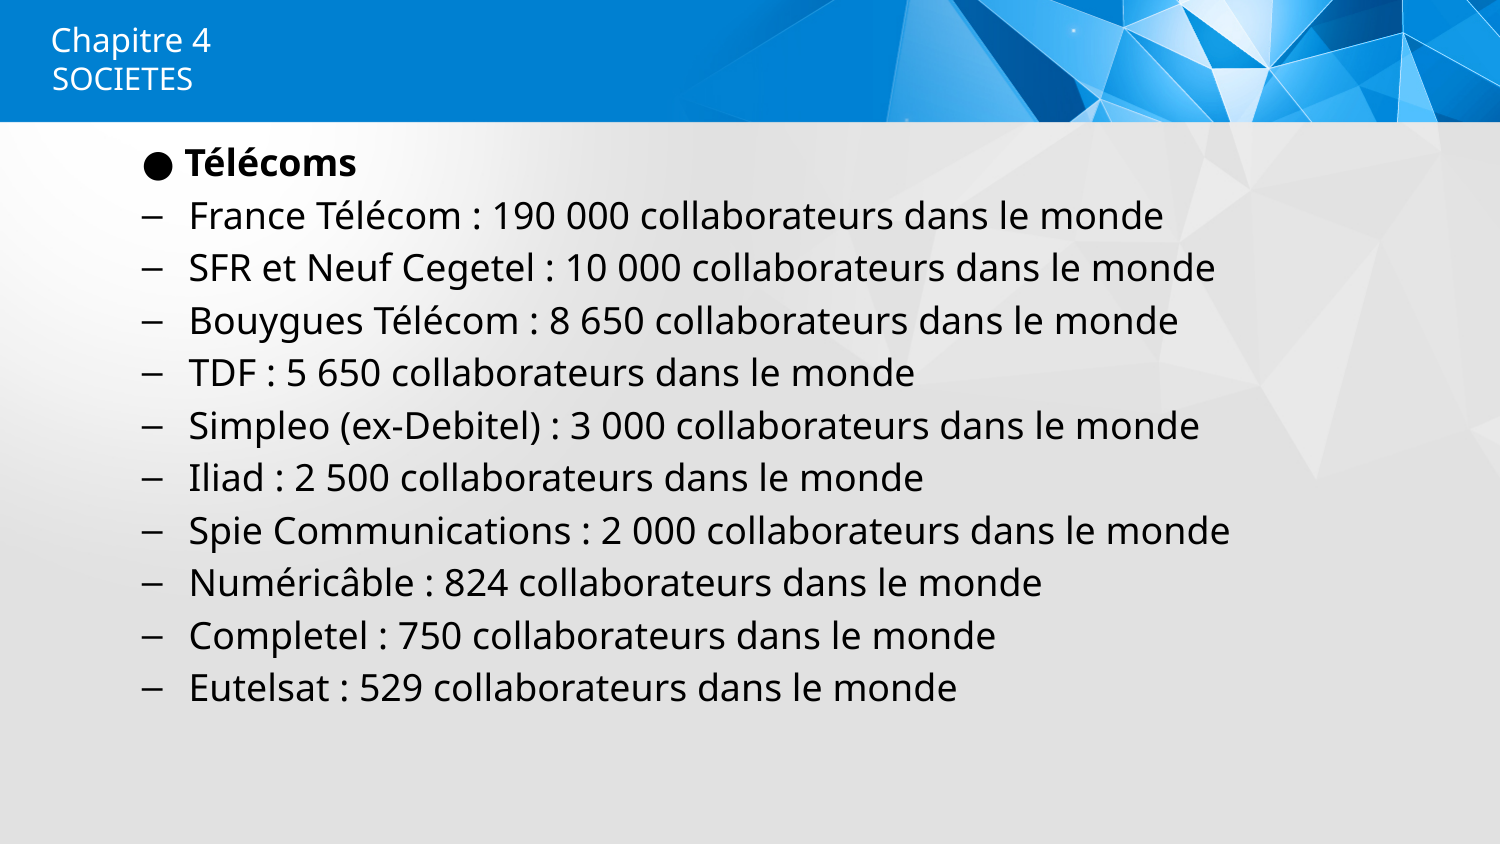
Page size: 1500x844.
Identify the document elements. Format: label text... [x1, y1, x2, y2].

title Chapitre 4 [50, 18, 292, 59]
list ● Télécoms France Télécom : 190 000 collaborateurs dans le monde SFR et Neuf Cegetel : 10 000 collaborateurs dans le monde Bouygues Télécom : 8 650 collaborateurs dans le monde TDF : 5 650 collaborateurs dans le monde Simpleo (ex-Debitel) : 3 000 collaborateurs dans le monde Iliad : 2 500 collaborateurs dans le monde Spie Communications : 2 000 collaborateurs dans le monde Numéricâble : 824 collaborateurs dans le monde Completel : 750 collaborateurs dans le monde Eutelsat : 529 collaborateurs dans le monde [52, 131, 1346, 689]
picture [0, 0, 1500, 844]
list SOCIETES [52, 58, 636, 104]
